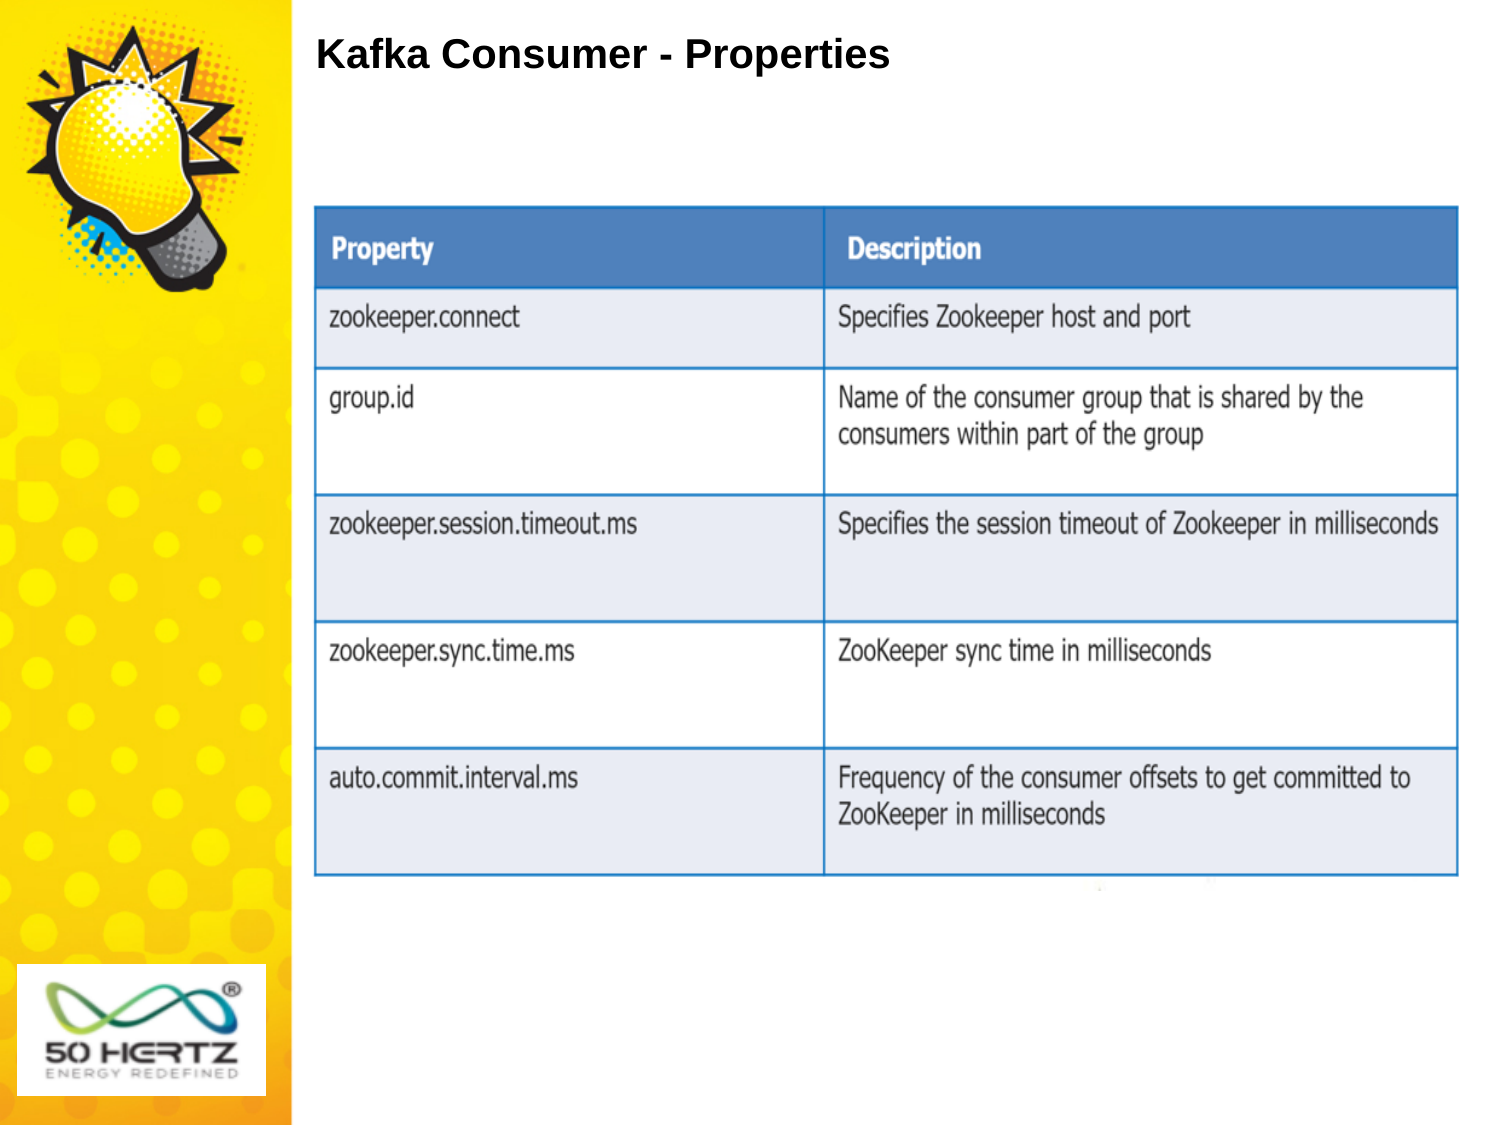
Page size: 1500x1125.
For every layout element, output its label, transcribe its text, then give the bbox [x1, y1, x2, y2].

text_box Kafka Consumer - Properties [301, 19, 1341, 84]
picture [0, 0, 1500, 1125]
